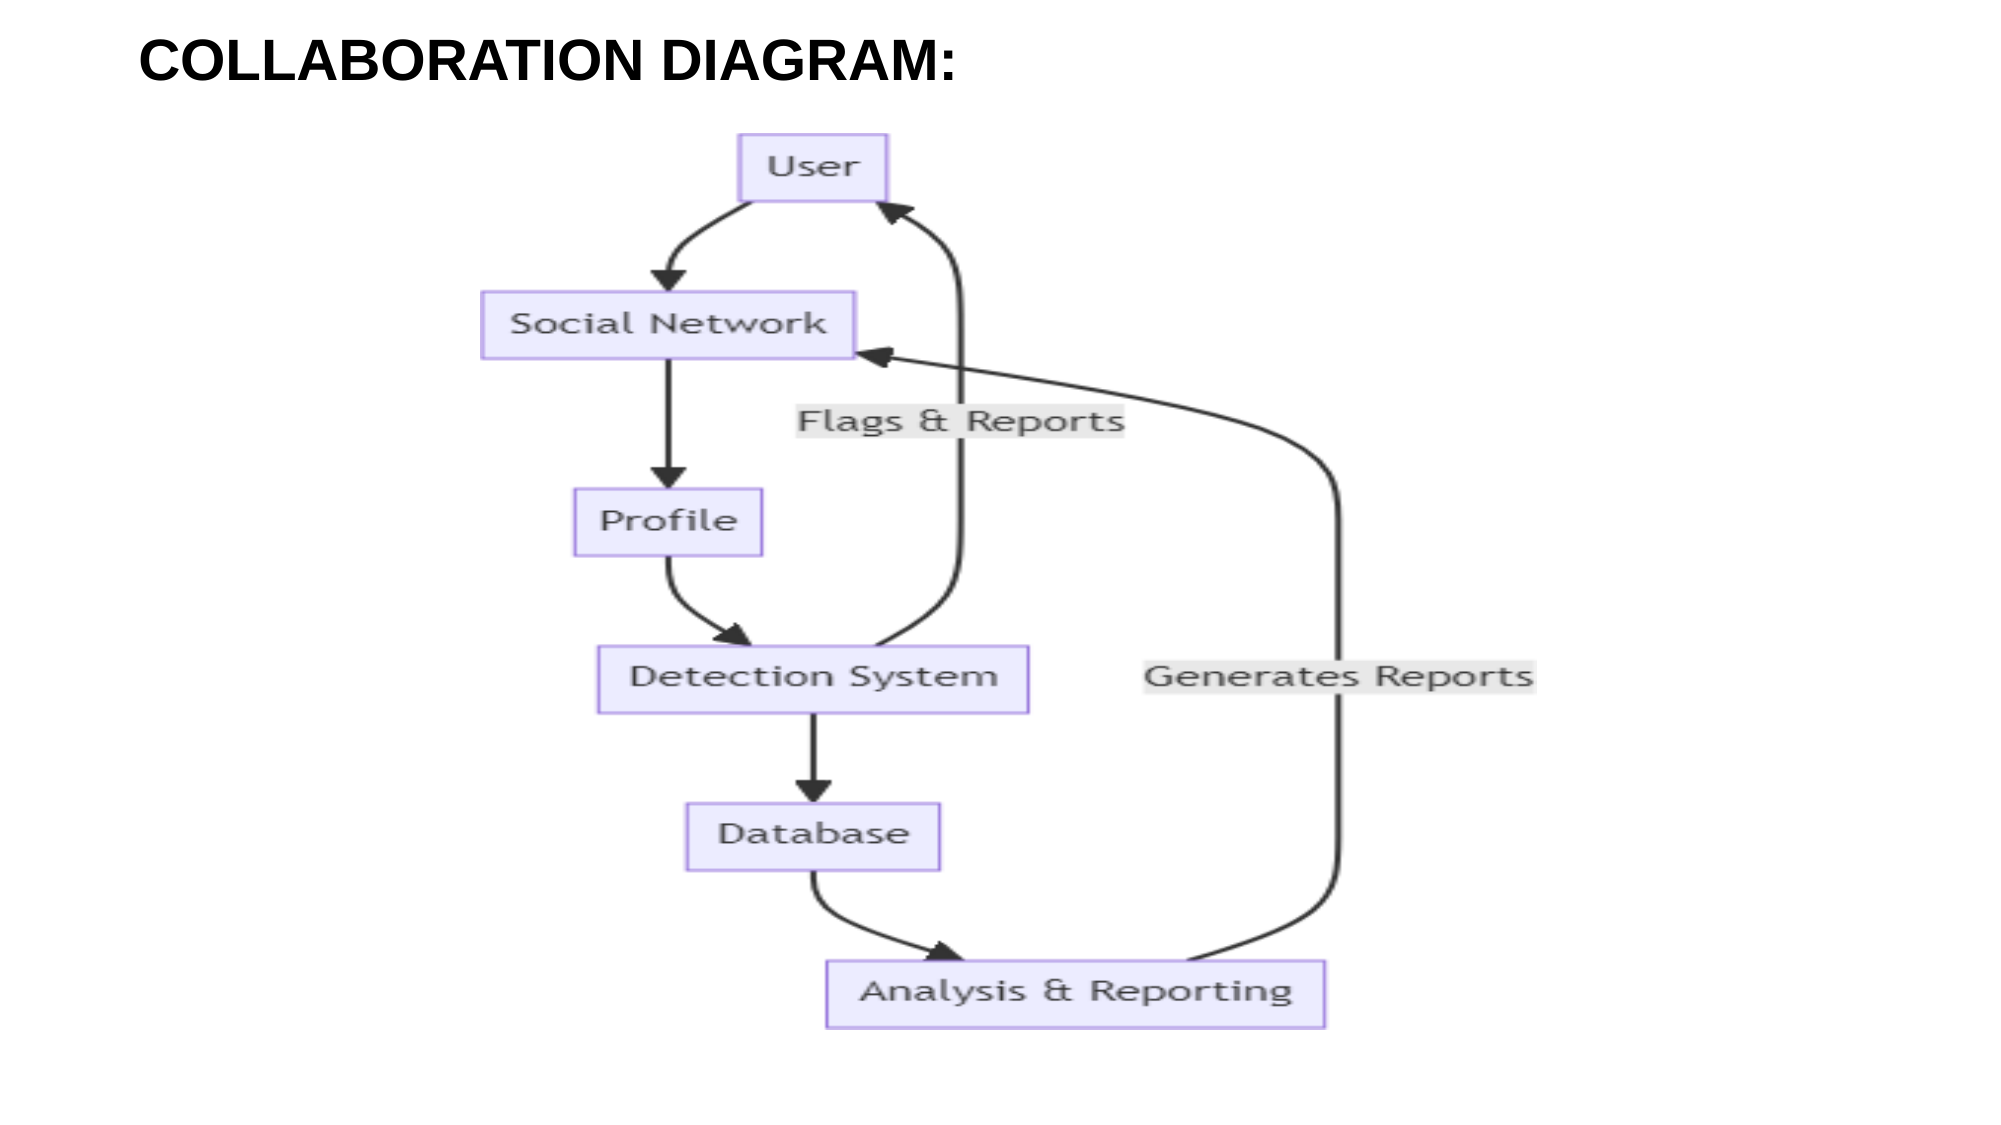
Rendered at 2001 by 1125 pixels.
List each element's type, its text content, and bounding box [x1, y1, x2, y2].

title COLLABORATION DIAGRAM: [122, 0, 1823, 194]
picture [480, 133, 1537, 1030]
